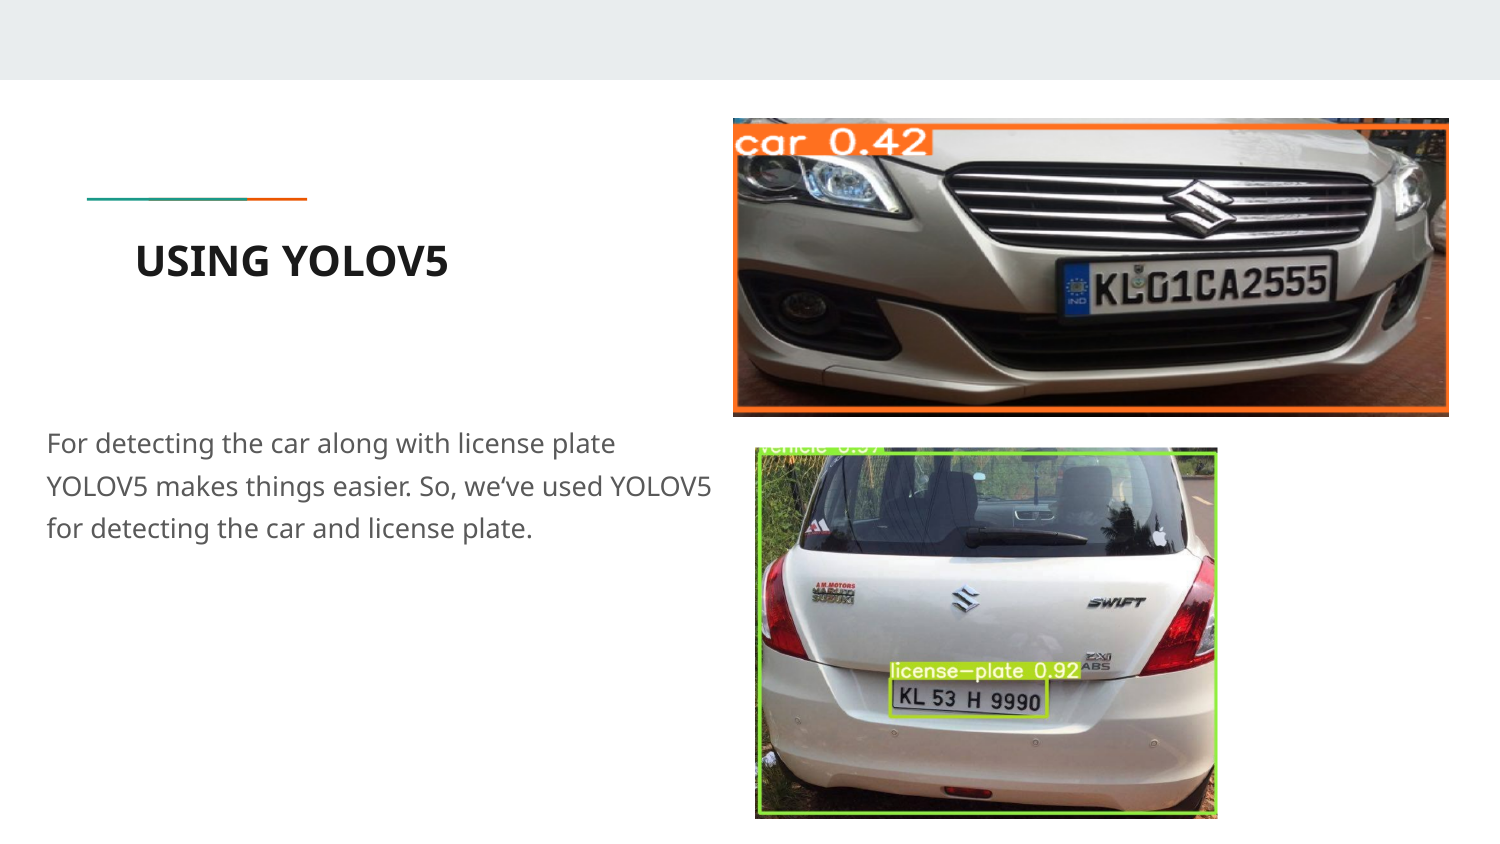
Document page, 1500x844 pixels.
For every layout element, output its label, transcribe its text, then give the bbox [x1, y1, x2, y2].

list For detecting the car along with license plate YOLOV5 makes things easier. So, we‘ve used YOLOV5 for detecting the car and license plate. [31, 404, 729, 644]
title USING YOLOV5 [119, 216, 723, 305]
picture [753, 446, 1220, 819]
picture [728, 113, 1451, 423]
